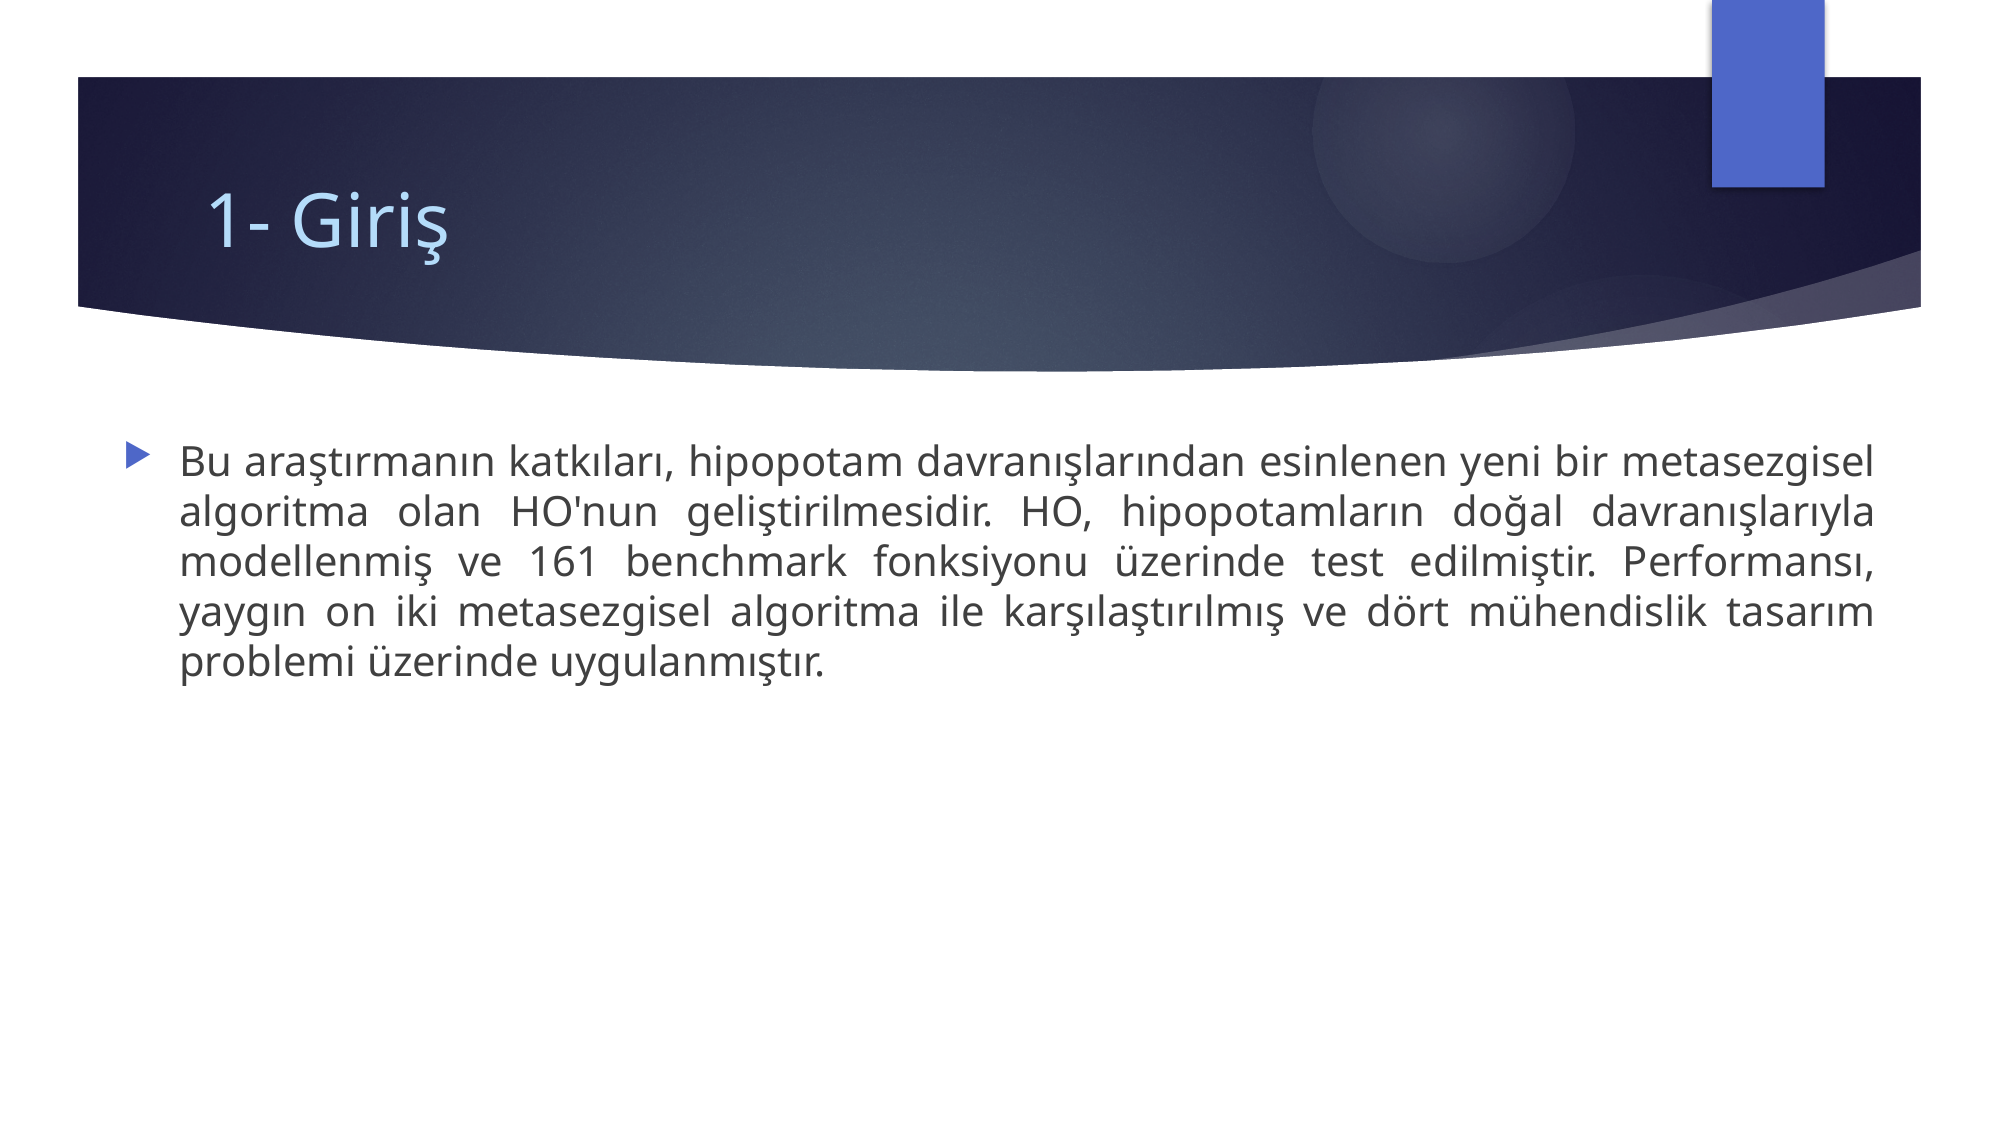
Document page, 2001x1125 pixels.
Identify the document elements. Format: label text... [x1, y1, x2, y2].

title 1- Giriş [189, 159, 1627, 276]
list Bu araştırmanın katkıları, hipopotam davranışlarından esinlenen yeni bir metasezgisel algoritma olan HO'nun geliştirilmesidir. HO, hipopotamların doğal davranışlarıyla modellenmiş ve 161 benchmark fonksiyonu üzerinde test edilmiştir. Performansı, yaygın on iki metasezgisel algoritma ile karşılaştırılmış ve dört mühendislik tasarım problemi üzerinde uygulanmıştır. [108, 427, 1892, 1099]
